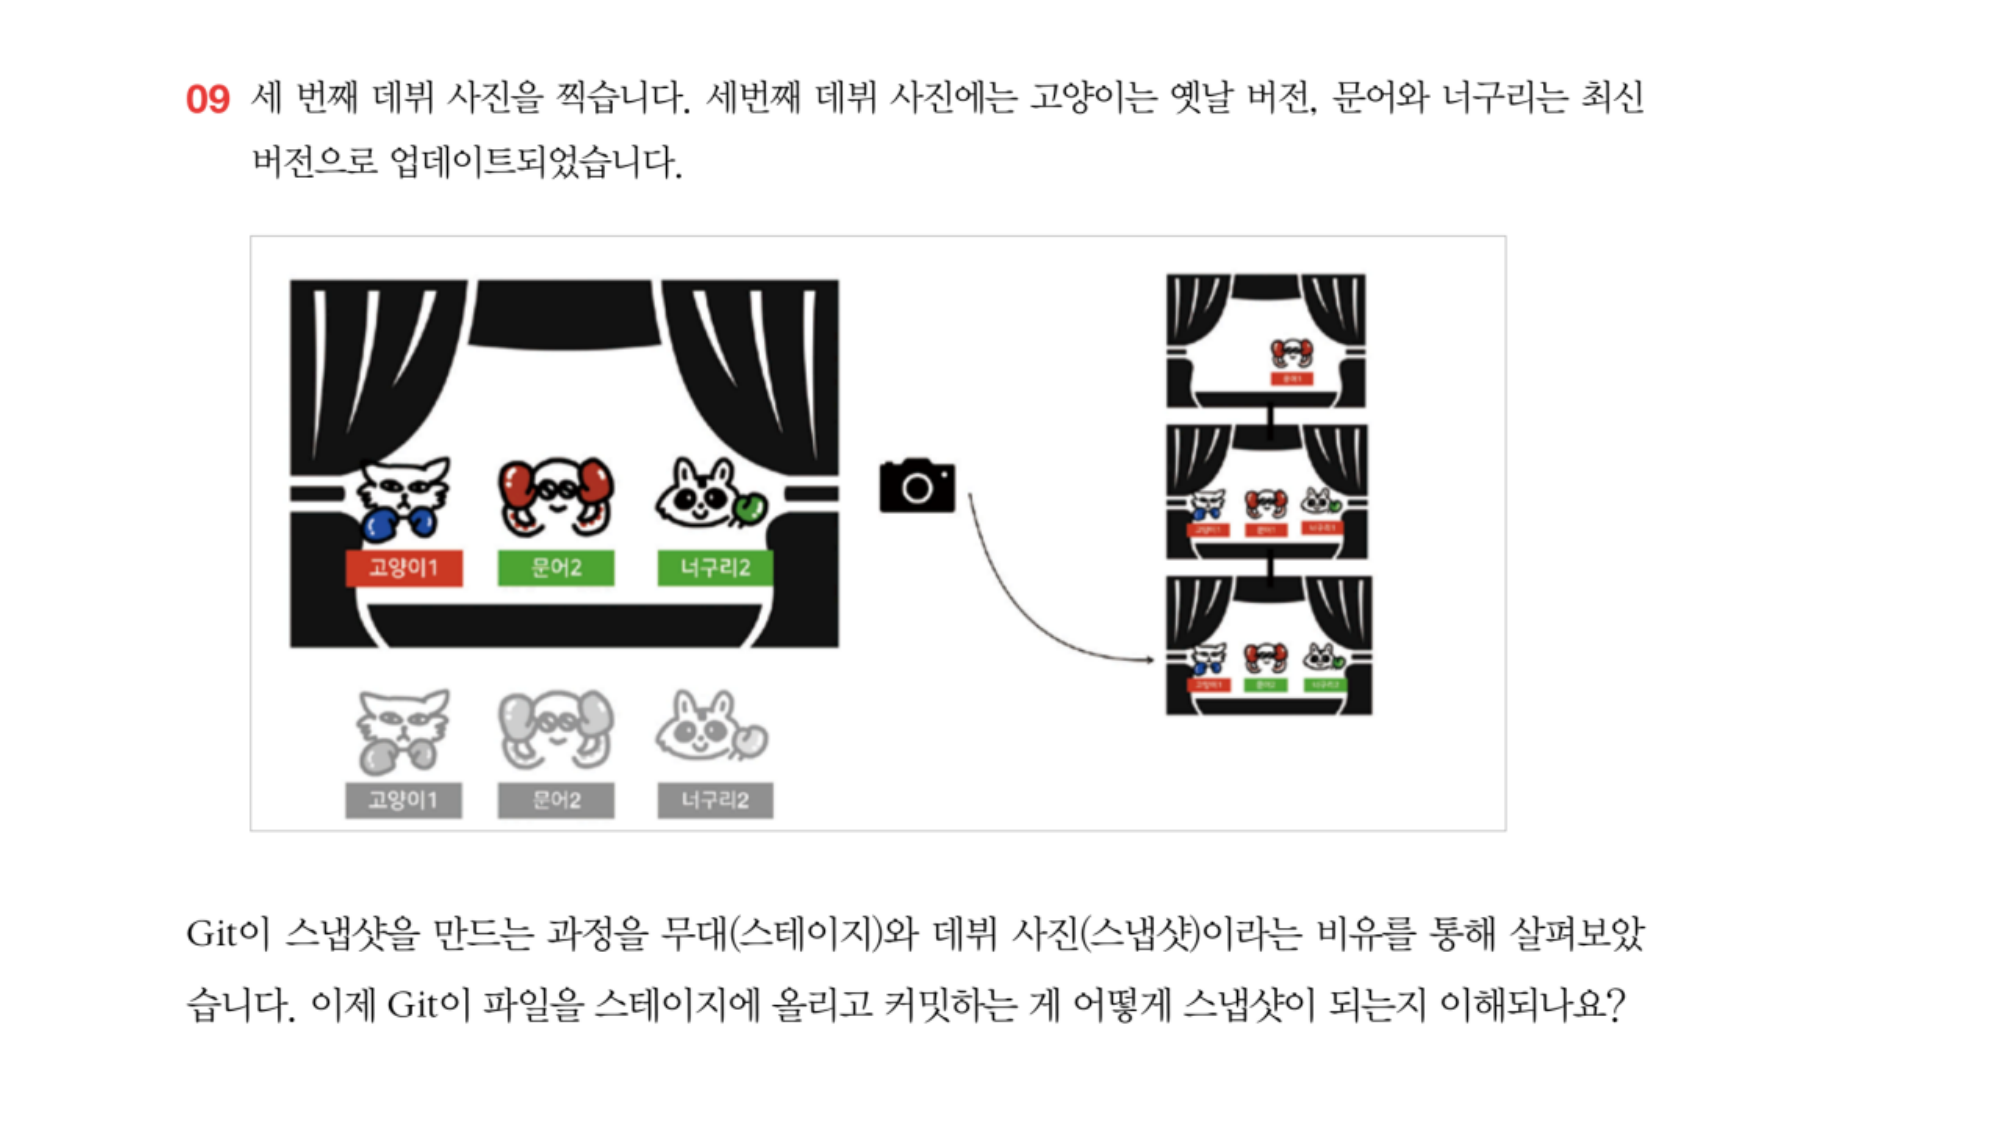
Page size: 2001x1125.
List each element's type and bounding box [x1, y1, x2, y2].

picture [156, 73, 1844, 1052]
